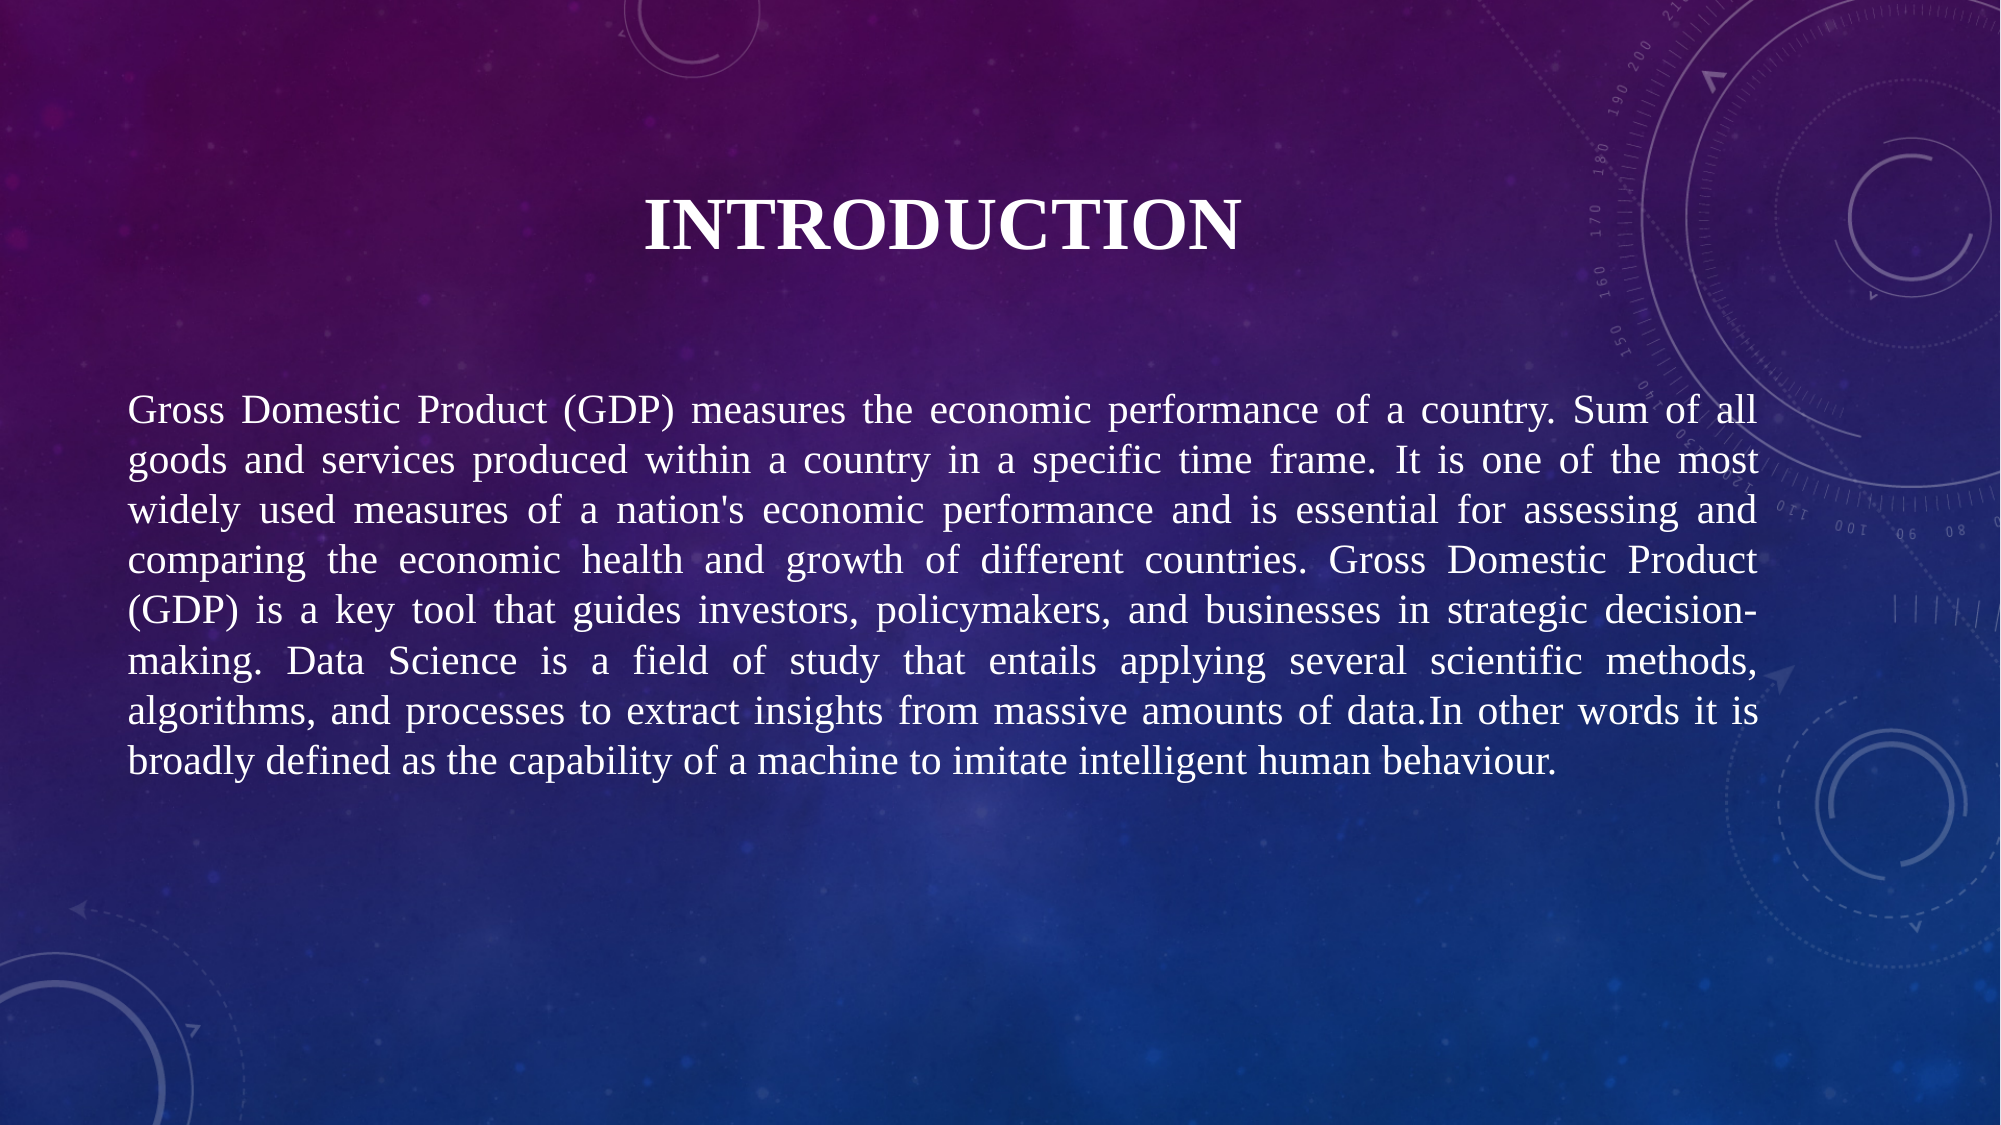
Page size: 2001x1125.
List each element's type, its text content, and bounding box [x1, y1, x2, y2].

picture [0, 0, 2001, 1125]
list Gross Domestic Product (GDP) measures the economic performance of a country. Sum of all goods and services produced within a country in a specific time frame. It is one of the most widely used measures of a nation's economic performance and is essential for assessing and comparing the economic health and growth of different countries. Gross Domestic Product (GDP) is a key tool that guides investors, policymakers, and businesses in strategic decision-making. Data Science is a field of study that entails applying several scientific methods, algorithms, and processes to extract insights from massive amounts of data.In other words it is broadly defined as the capability of a machine to imitate intelligent human behaviour. [112, 351, 1775, 950]
title INTRODUCTION [112, 99, 1775, 339]
